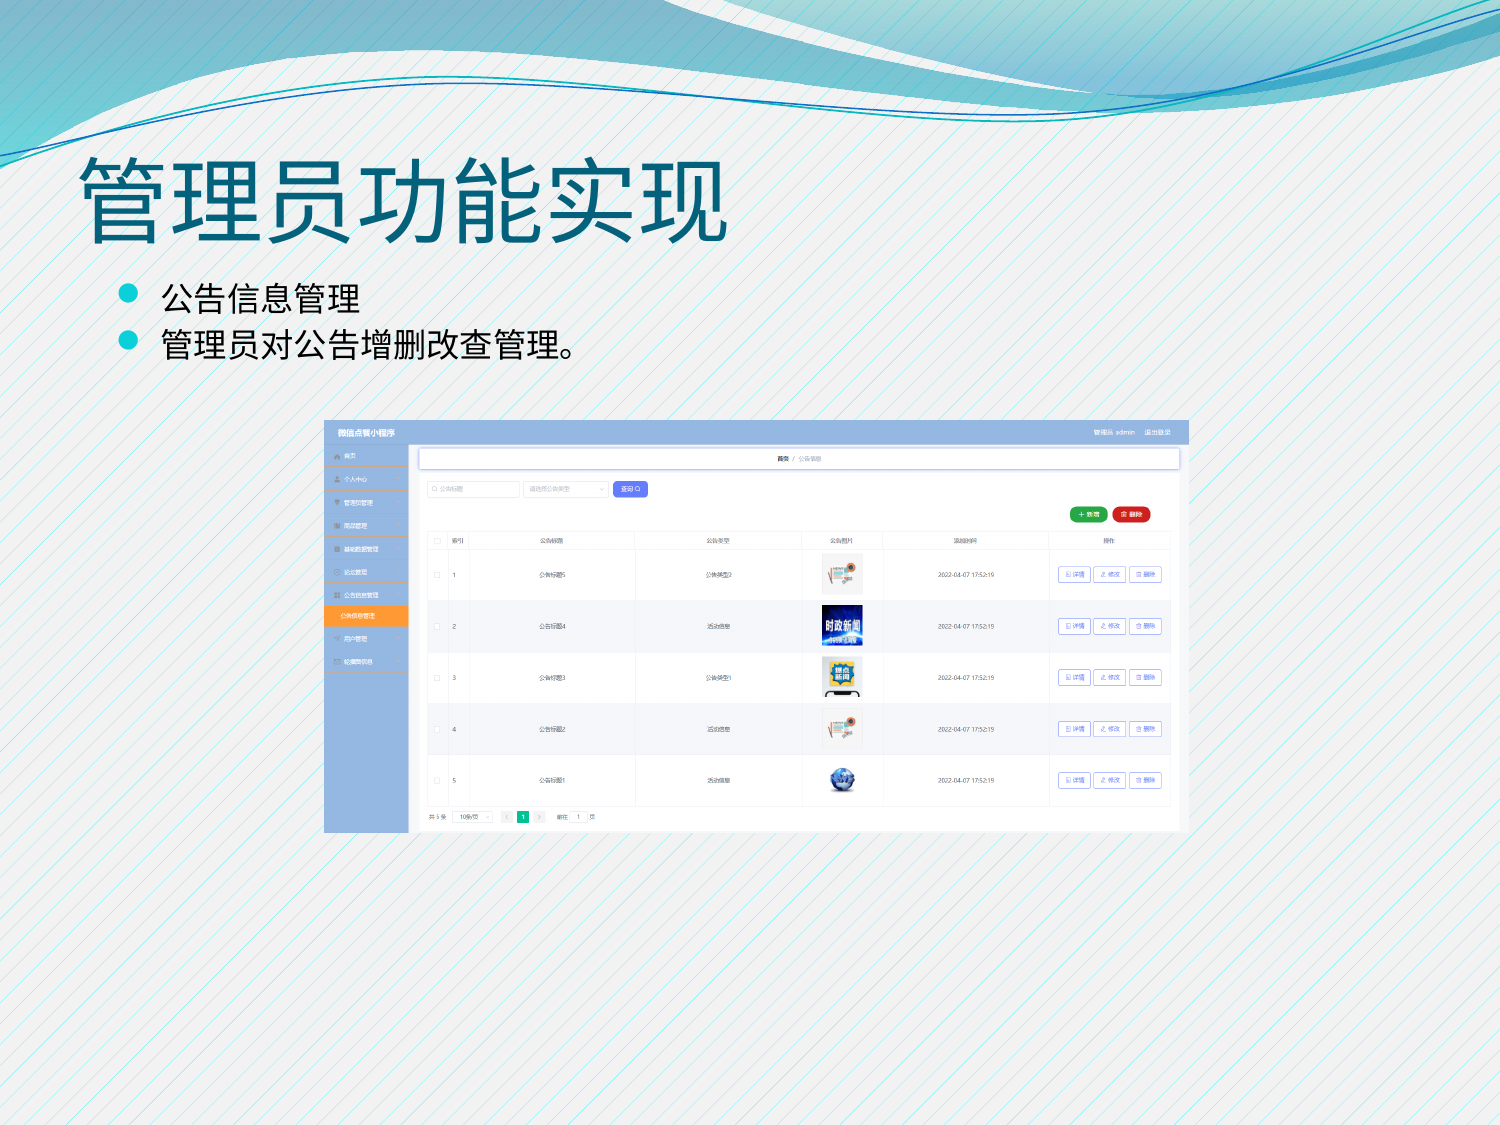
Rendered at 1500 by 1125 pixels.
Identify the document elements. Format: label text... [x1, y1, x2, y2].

picture [324, 420, 1189, 834]
text_box 公告信息管理 管理员对公告增删改查管理。 [101, 270, 1426, 372]
title 管理员功能实现 [75, 115, 1426, 256]
